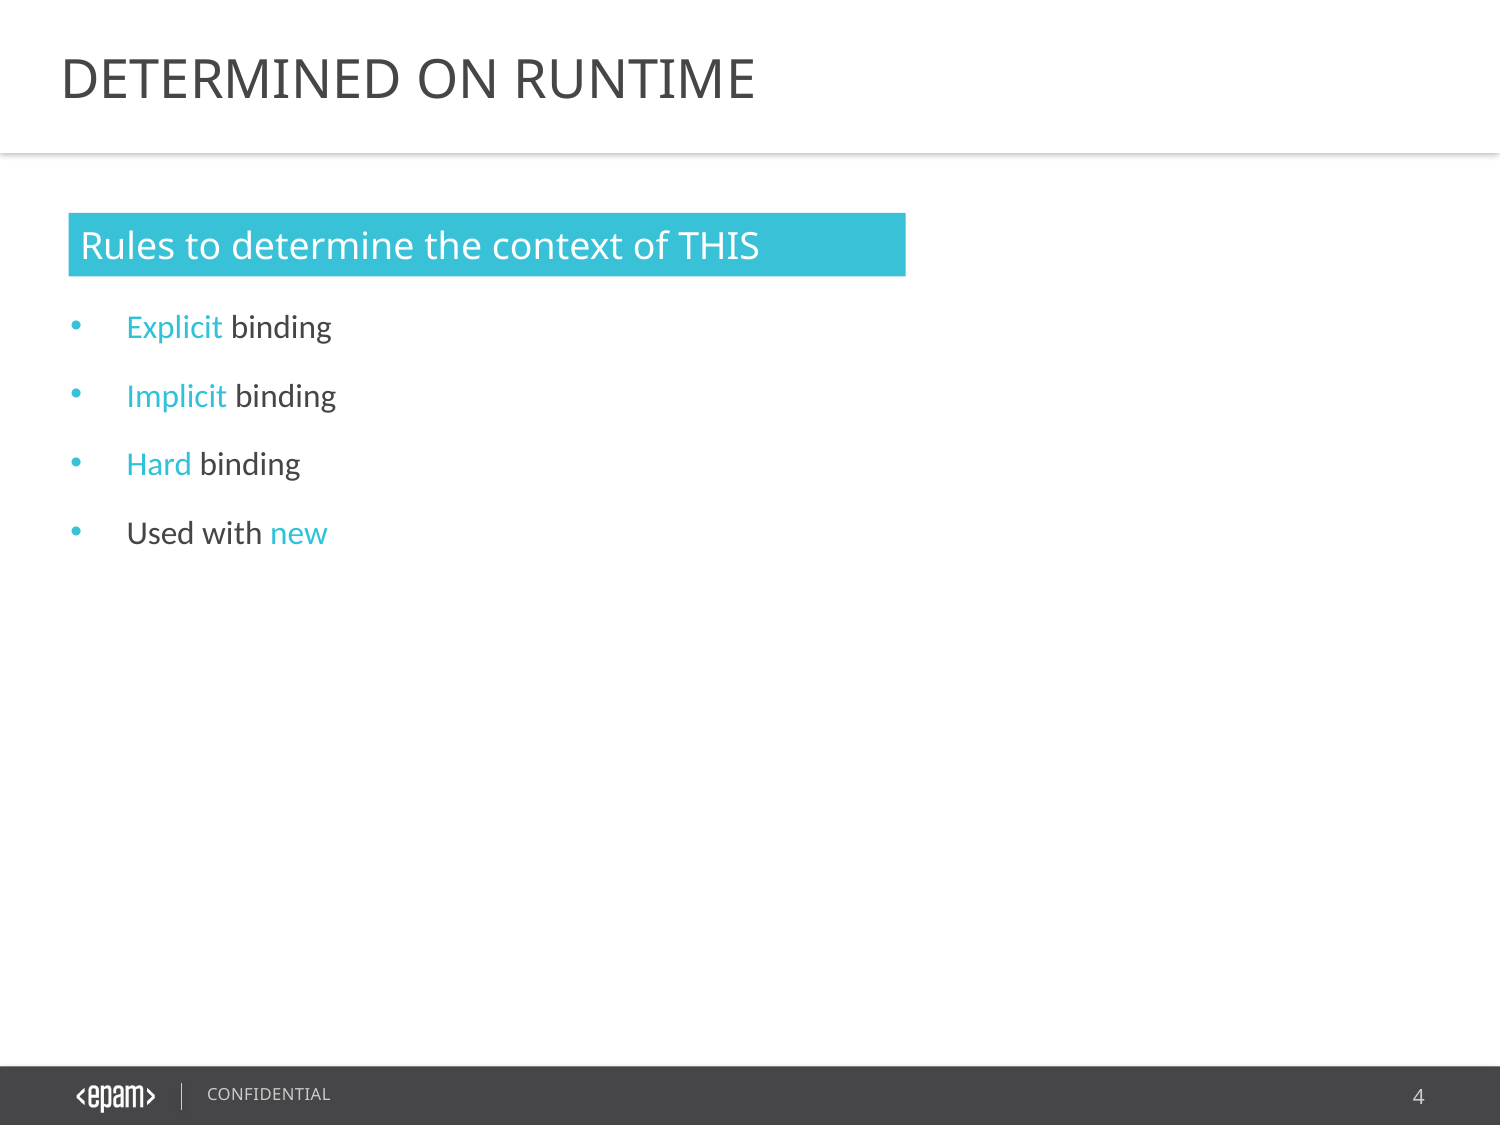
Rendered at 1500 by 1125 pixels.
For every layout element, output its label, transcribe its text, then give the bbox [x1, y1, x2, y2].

list Explicit binding Implicit binding Hard binding Used with new [59, 291, 1426, 980]
list DETERMINED ON RUNTIME [0, 0, 1500, 153]
list Rules to determine the context of THIS [68, 212, 906, 277]
picture [76, 1085, 155, 1113]
